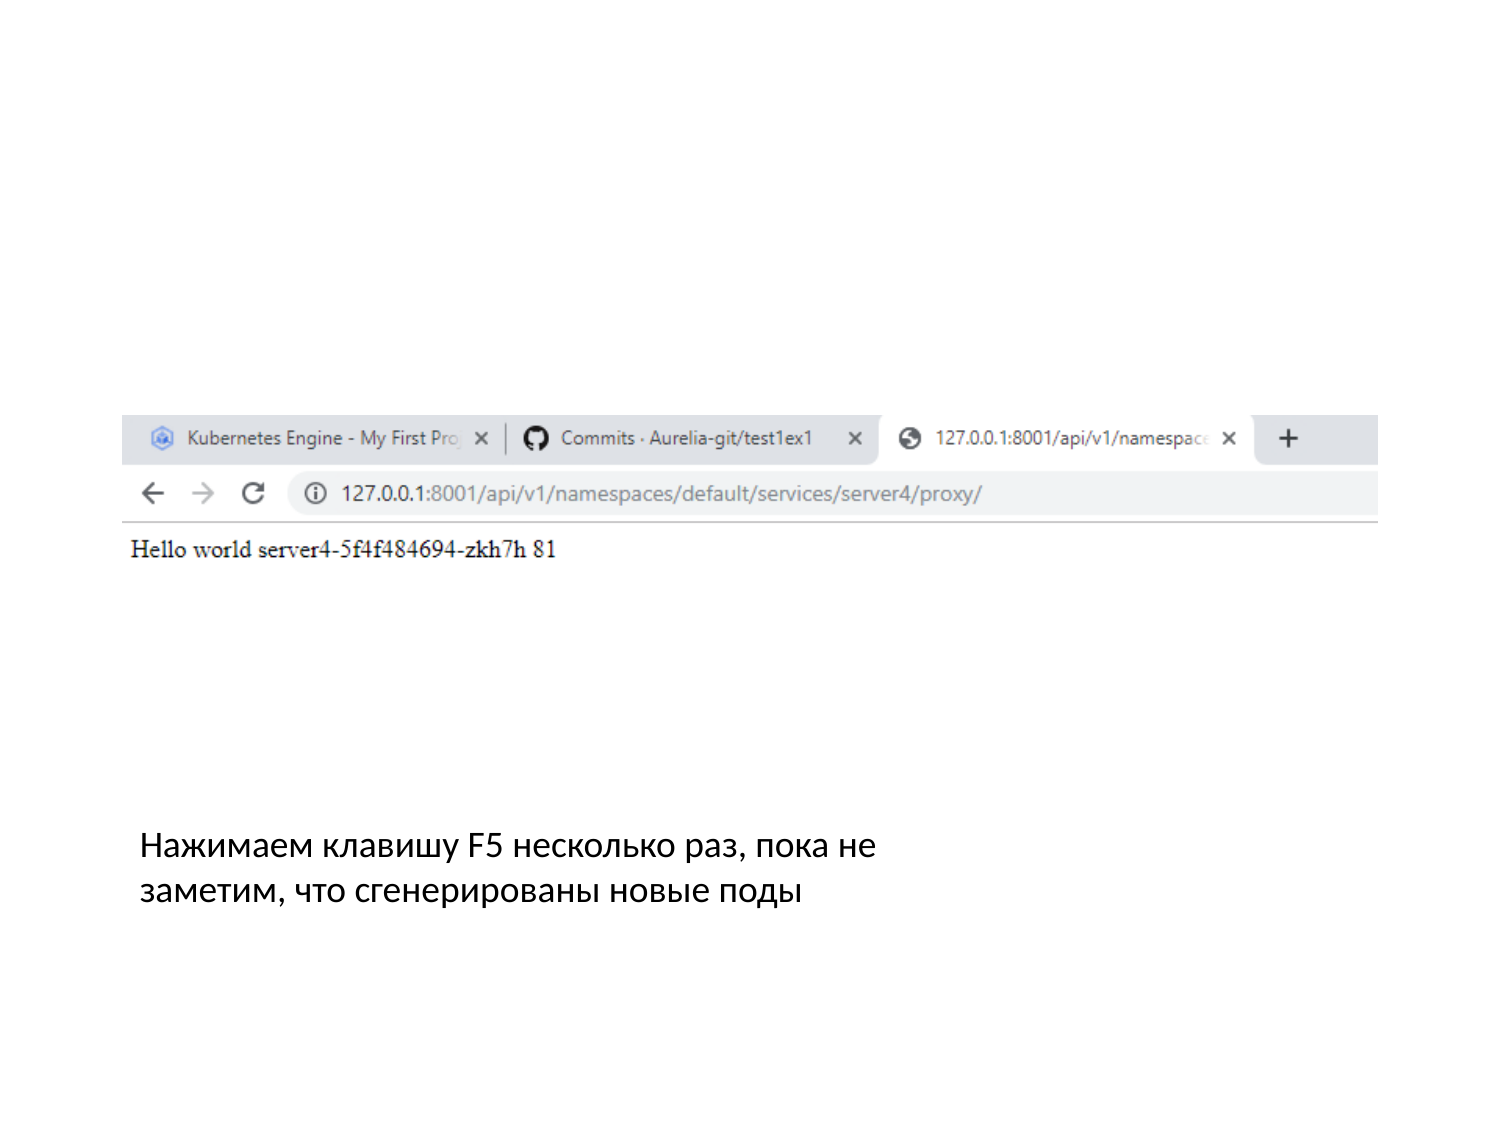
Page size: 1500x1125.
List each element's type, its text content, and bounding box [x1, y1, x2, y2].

text_box Нажимаем клавишу F5 несколько раз, пока не заметим, что сгенерированы новые поды [125, 821, 900, 918]
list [122, 415, 1378, 813]
